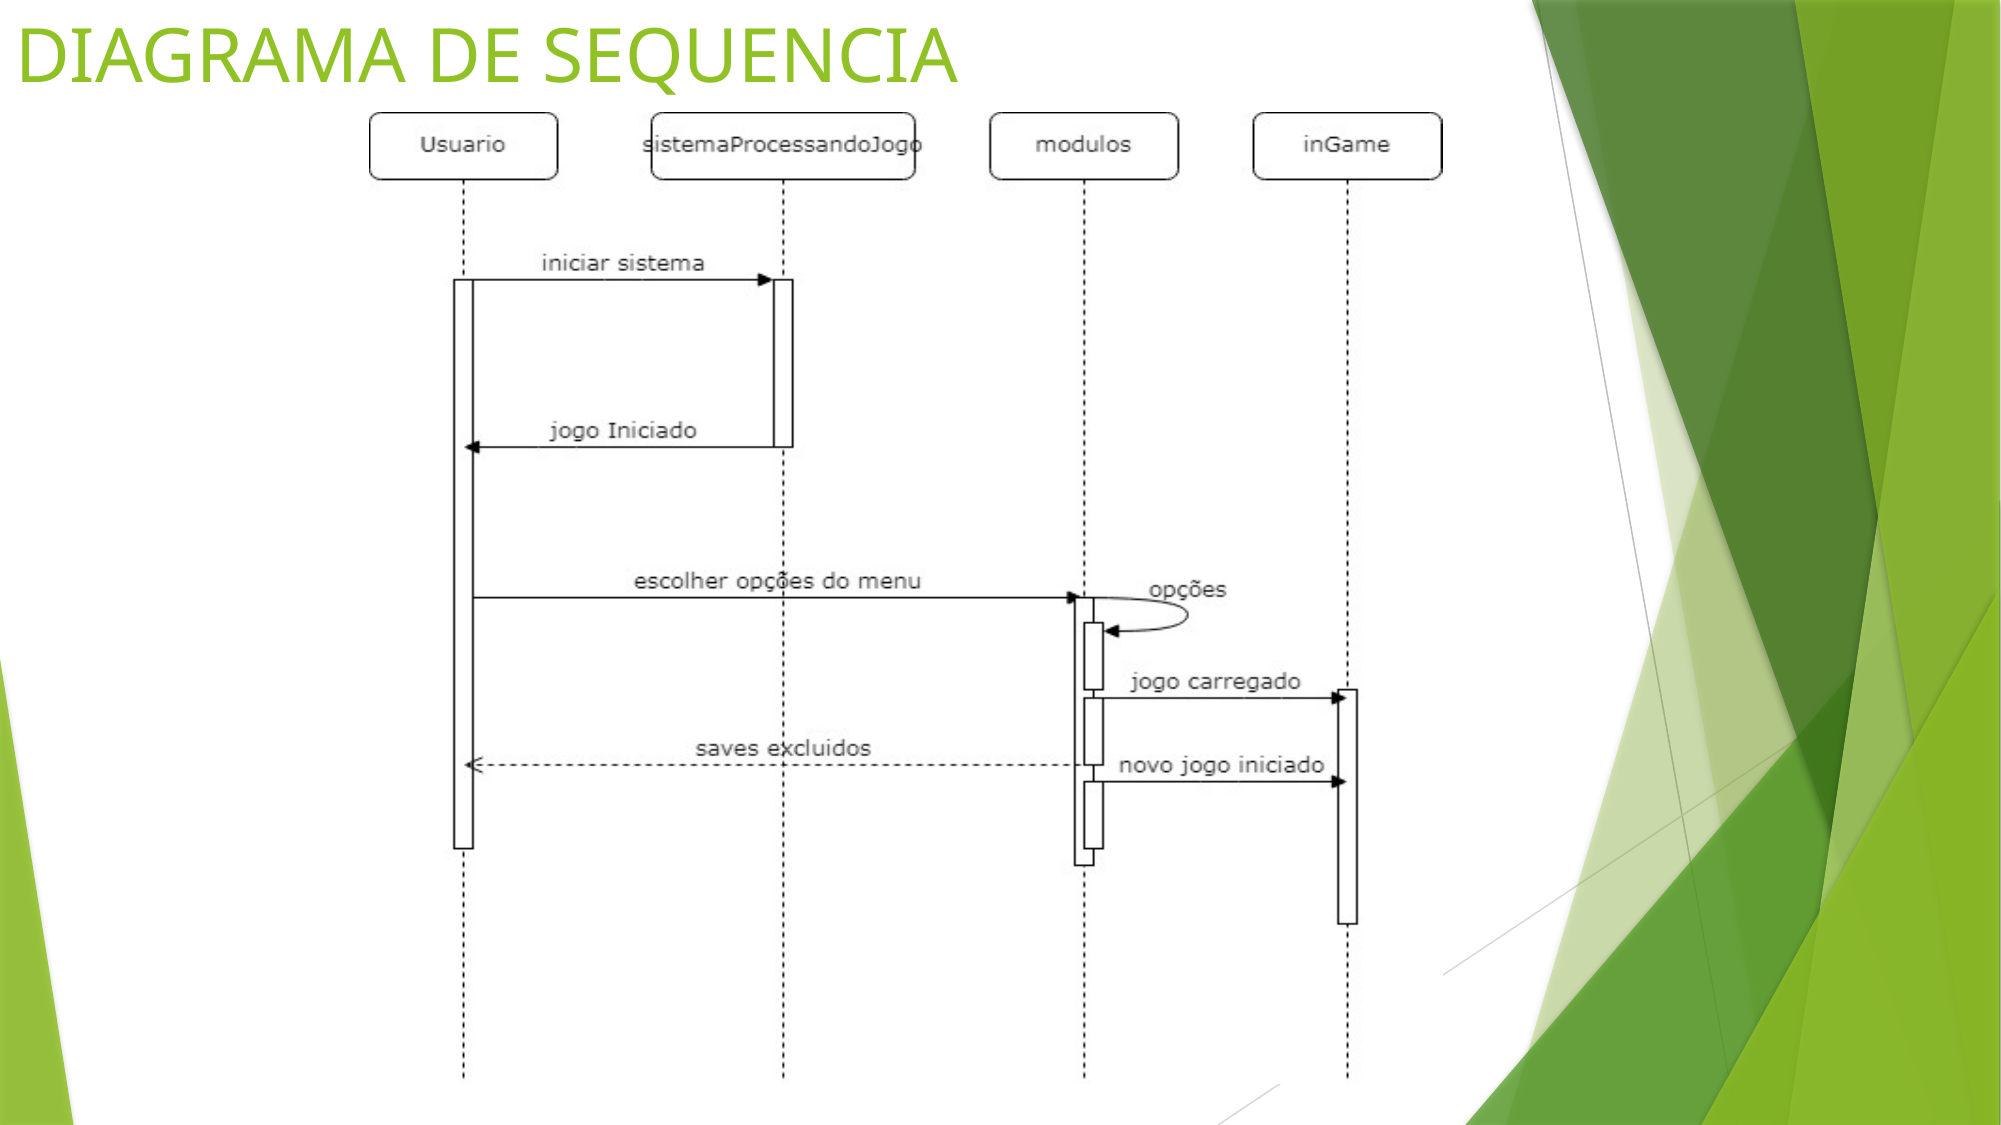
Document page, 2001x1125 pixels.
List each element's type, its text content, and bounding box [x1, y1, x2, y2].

title DIAGRAMA DE SEQUENCIA [0, 0, 1411, 120]
picture [368, 111, 1443, 1085]
